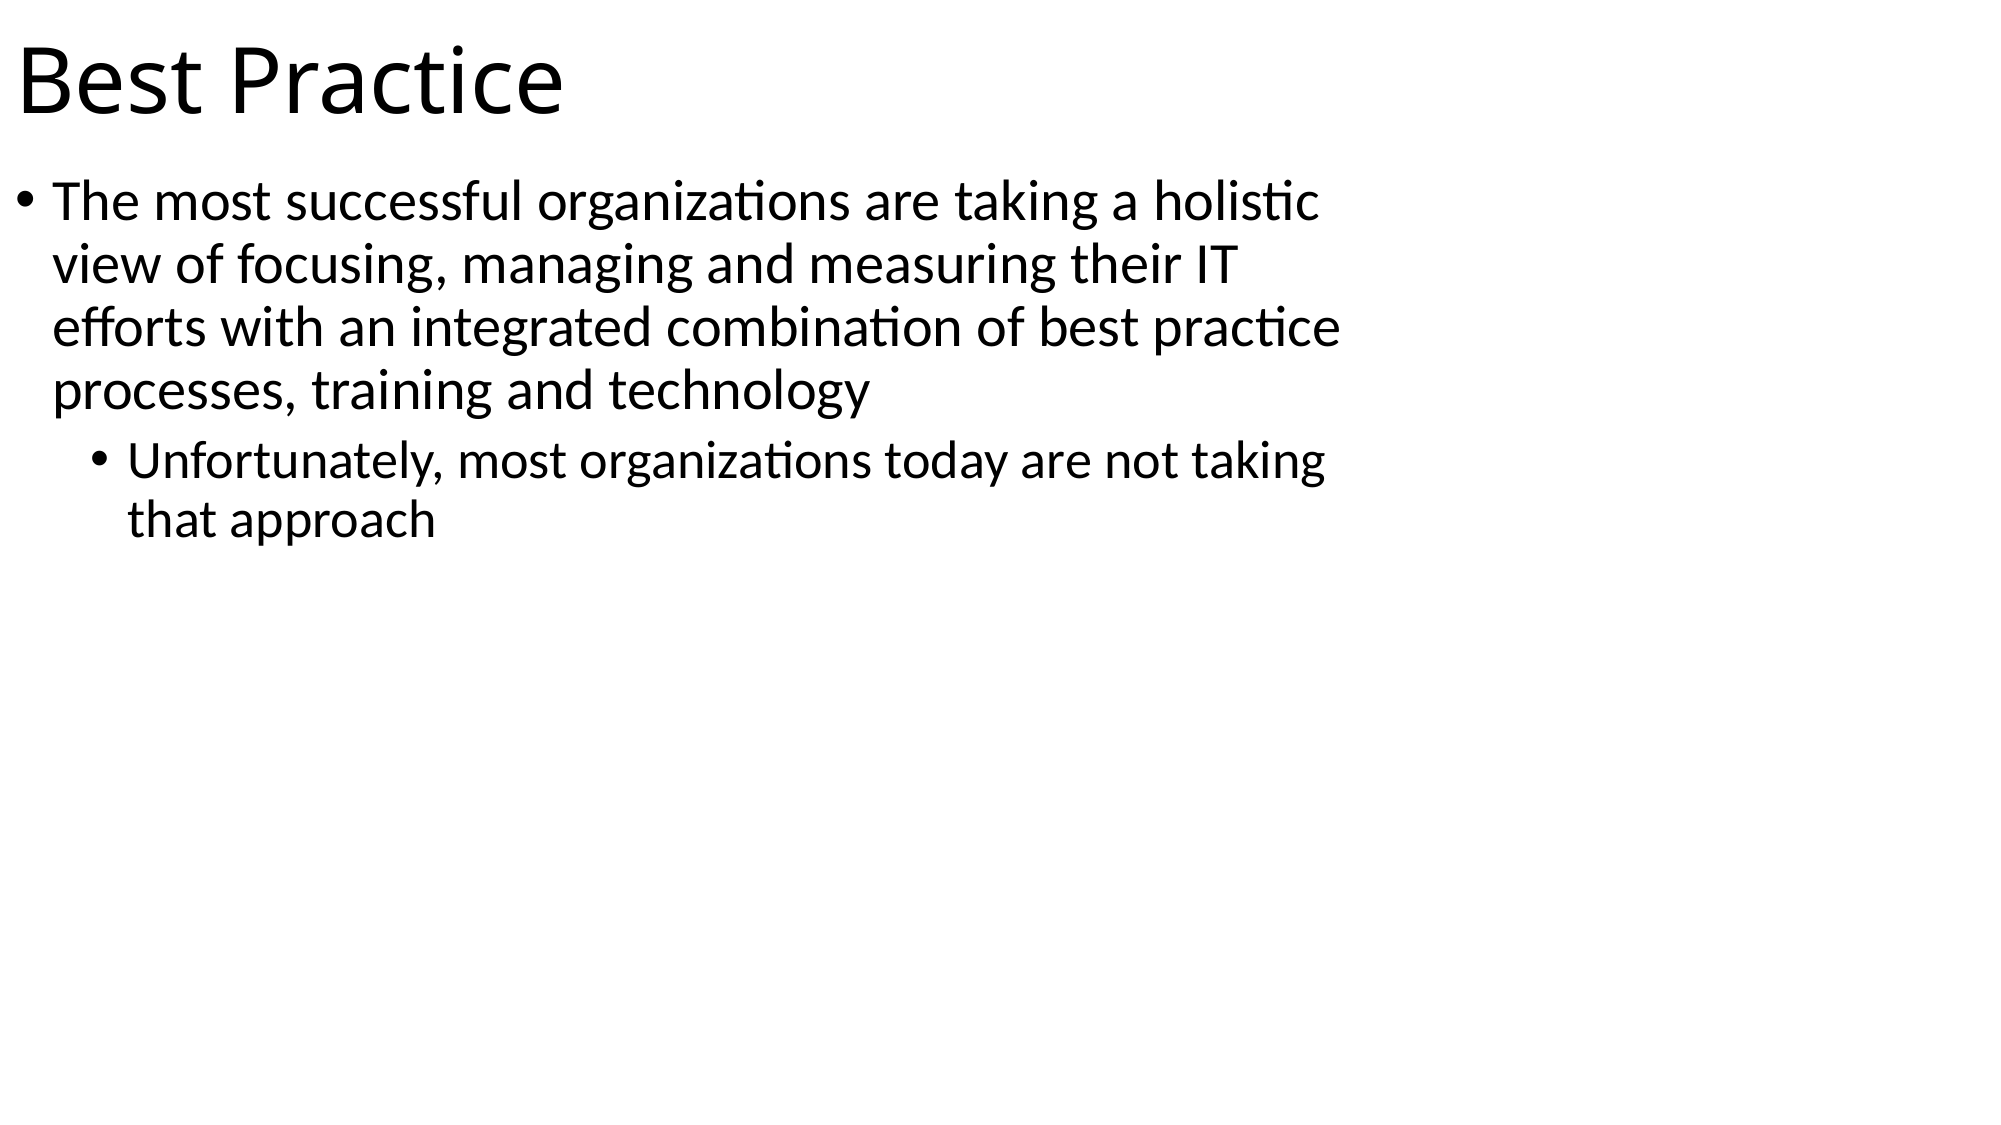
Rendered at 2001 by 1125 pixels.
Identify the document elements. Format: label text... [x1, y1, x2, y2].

list The most successful organizations are taking a holistic view of focusing, managing and measuring their IT efforts with an integrated combination of best practice processes, training and technology Unfortunately, most organizations today are not taking that approach [0, 162, 1363, 1038]
title Best Practice [0, 24, 1363, 143]
